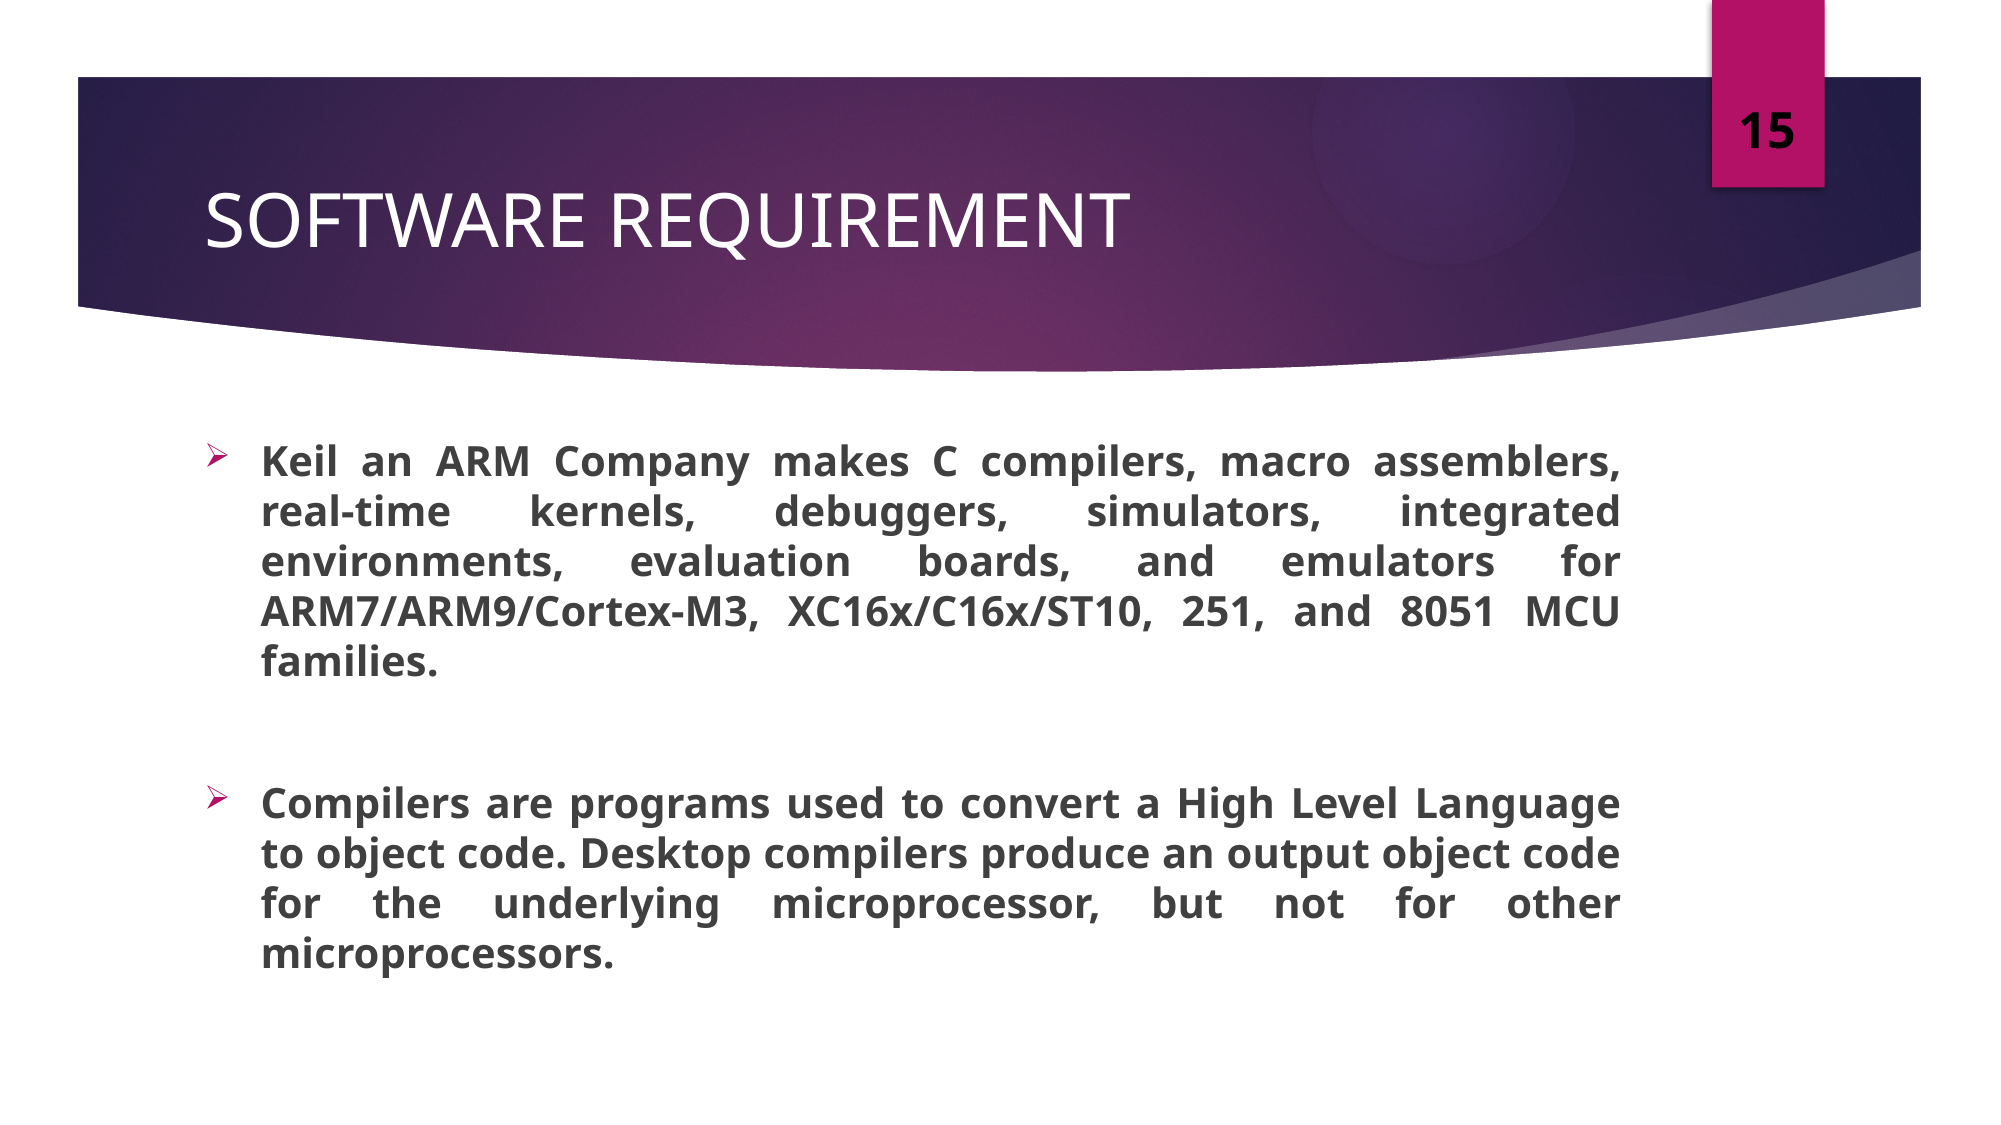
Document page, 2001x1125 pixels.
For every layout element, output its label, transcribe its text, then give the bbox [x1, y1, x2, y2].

title SOFTWARE REQUIREMENT [189, 159, 1627, 276]
list Keil an ARM Company makes C compilers, macro assemblers, real-time kernels, debuggers, simulators, integrated environments, evaluation boards, and emulators for ARM7/ARM9/Cortex-M3, XC16x/C16x/ST10, 251, and 8051 MCU families. Compilers are programs used to convert a High Level Language to object code. Desktop compilers produce an output object code for the underlying microprocessor, but not for other microprocessors. [189, 427, 1638, 988]
slide_number 15 [1698, 48, 1836, 175]
